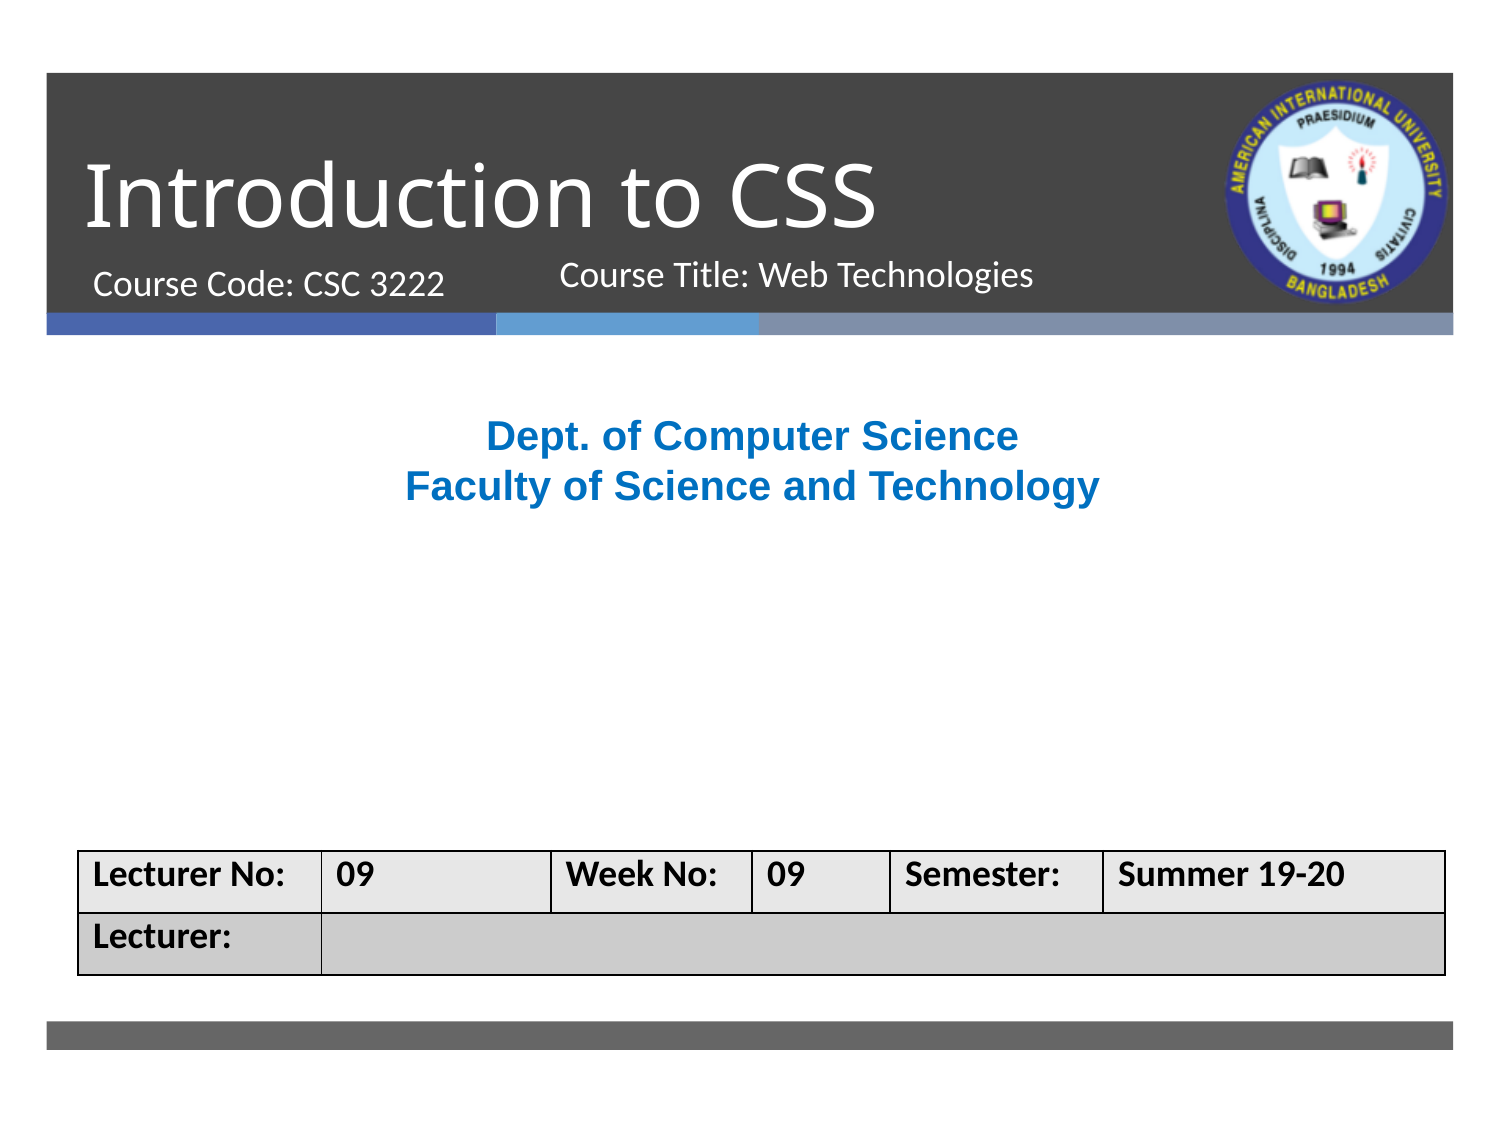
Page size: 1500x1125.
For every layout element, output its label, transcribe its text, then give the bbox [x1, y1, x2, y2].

table_header Semester: [891, 852, 1102, 912]
title Introduction to CSS [69, 73, 1351, 253]
table_header 09 [322, 852, 550, 912]
subtitle Course Code: CSC 3222 [78, 251, 536, 331]
table_cell [322, 914, 1444, 974]
table_cell Lecturer: [79, 914, 321, 974]
text_box Course Title: Web Technologies [544, 252, 1228, 332]
table_header 09 [753, 852, 889, 912]
table_header Lecturer No: [79, 852, 321, 912]
table_header Summer 19-20 [1104, 852, 1444, 912]
text_box Dept. of Computer Science Faculty of Science and Technology [12, 401, 1493, 517]
table_header Week No: [552, 852, 751, 912]
picture [1228, 75, 1454, 310]
